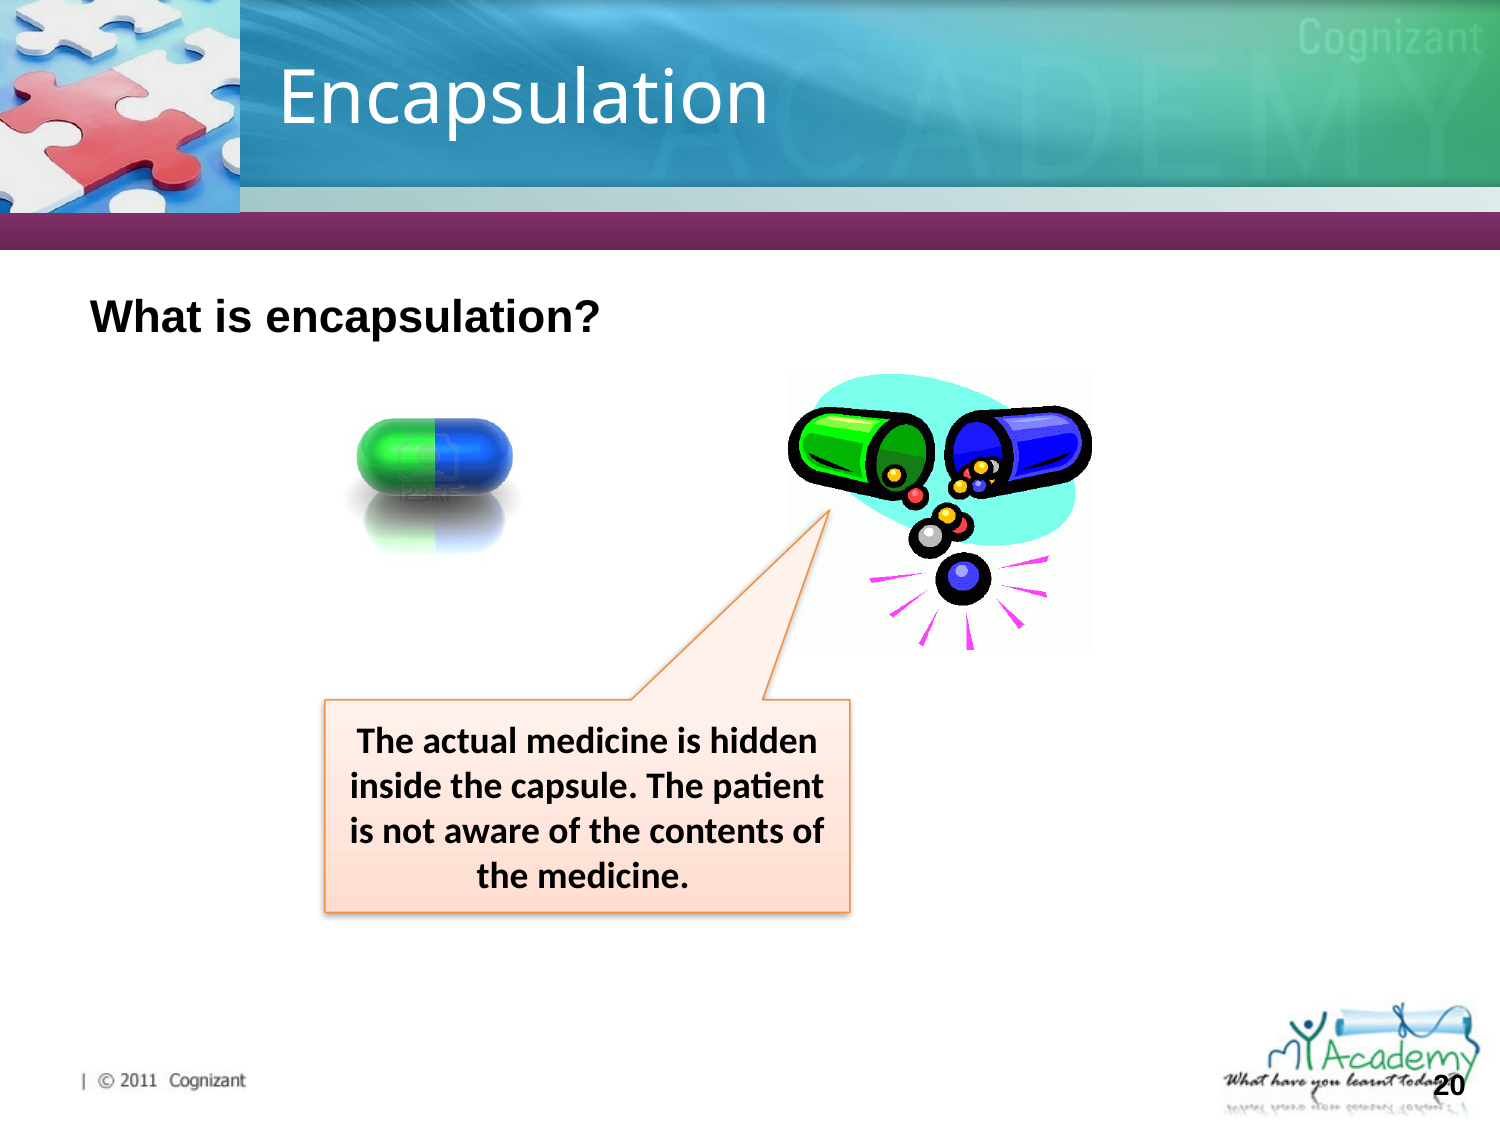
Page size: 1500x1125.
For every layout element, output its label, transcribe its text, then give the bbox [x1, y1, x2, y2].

text_box The actual medicine is hidden inside the capsule. The patient is not aware of the contents of the medicine. [324, 554, 851, 914]
picture [0, 0, 262, 213]
picture [0, 250, 1500, 1125]
title Encapsulation [262, 0, 1500, 188]
text_box What is encapsulation? [74, 279, 1413, 350]
text_box [87, 261, 1425, 527]
slide_number 20 [1418, 1059, 1492, 1112]
